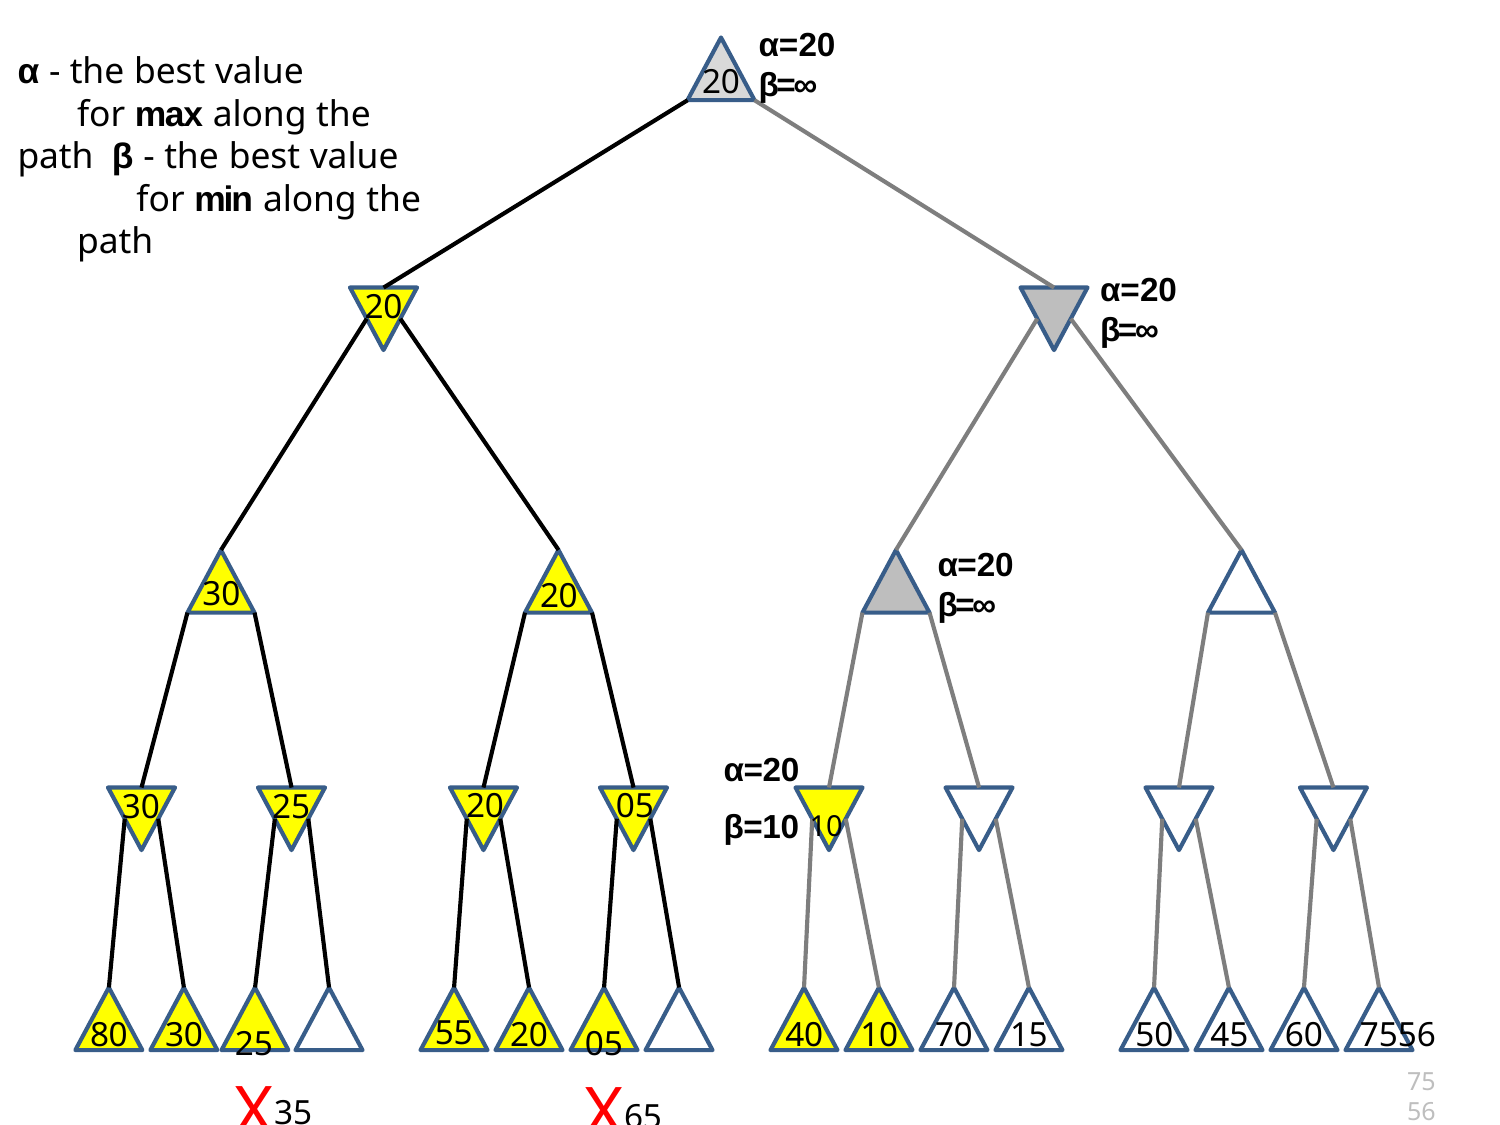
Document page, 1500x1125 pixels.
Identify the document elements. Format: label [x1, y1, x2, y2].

text_box [717, 21, 1442, 1125]
text_box [700, 58, 742, 101]
text_box [1097, 265, 1179, 348]
text_box [935, 540, 1016, 623]
text_box [15, 46, 713, 1125]
